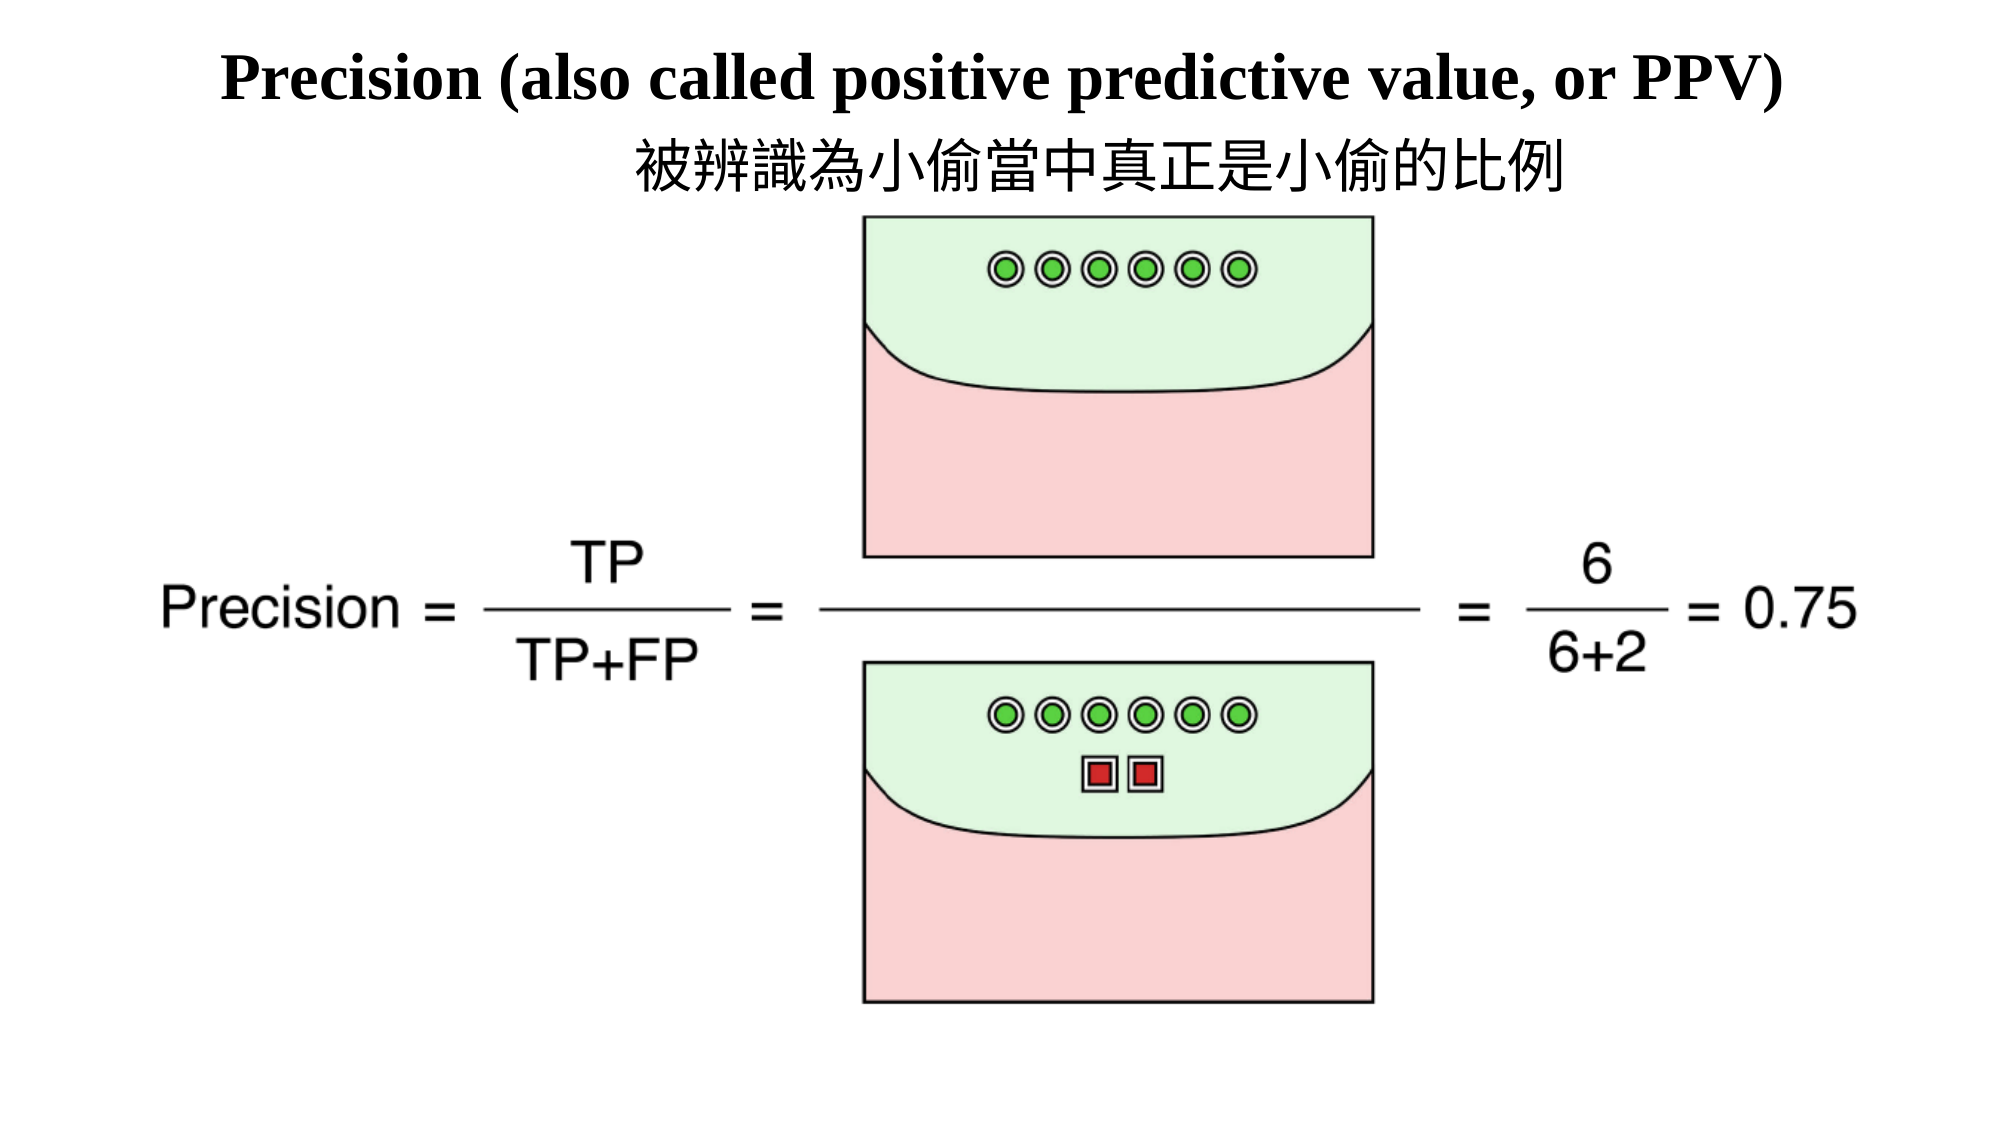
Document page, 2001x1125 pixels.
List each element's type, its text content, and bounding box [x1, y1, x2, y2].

text_box Precision (also called positive predictive value, or PPV) [205, 26, 1807, 121]
picture [146, 183, 1875, 1019]
text_box 被辨識為小偷當中真正是小偷的比例 [619, 122, 1582, 183]
